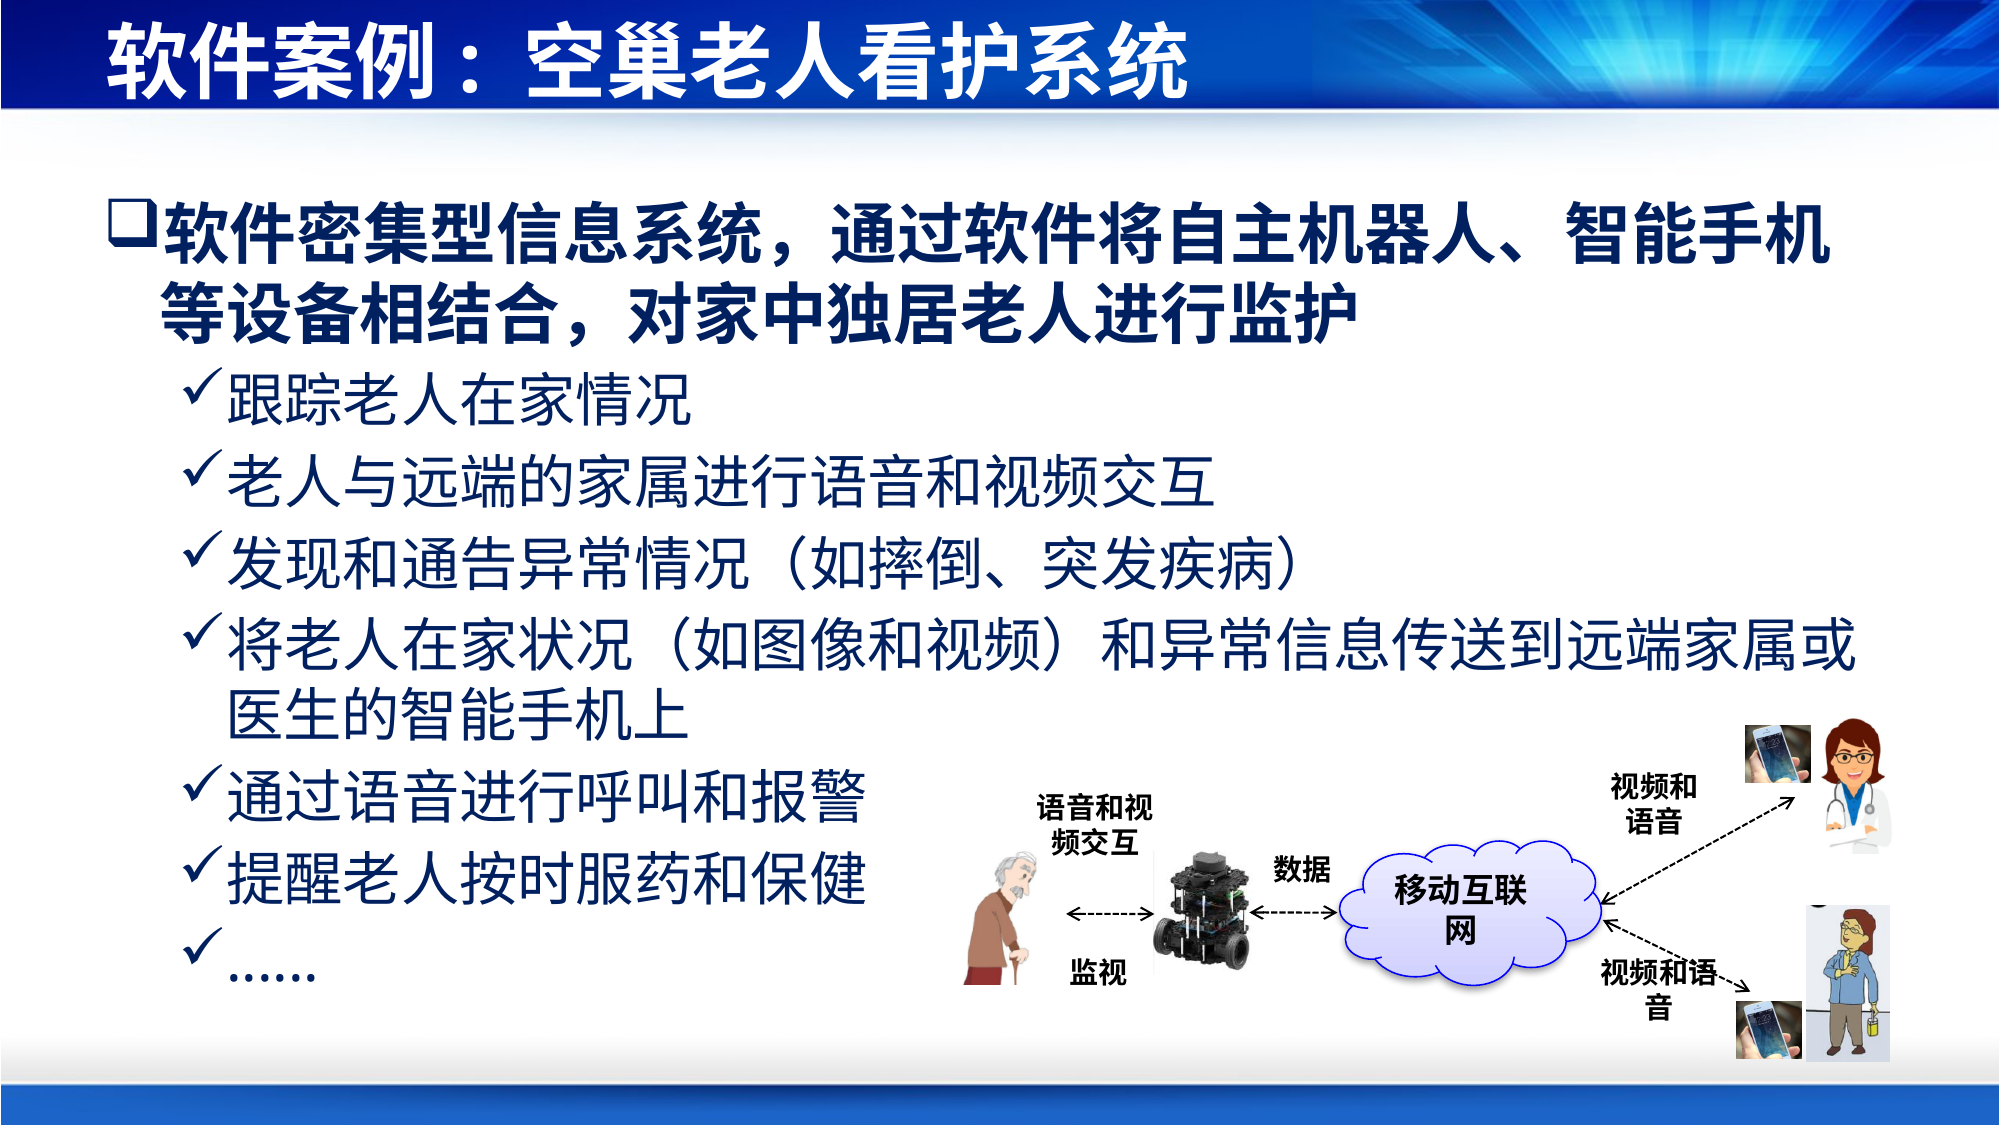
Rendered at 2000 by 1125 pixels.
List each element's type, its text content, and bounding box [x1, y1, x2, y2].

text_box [939, 703, 1934, 1079]
list 软件密集型信息系统，通过软件将自主机器人、智能手机等设备相结合，对家中独居老人进行监护 跟踪老人在家情况 老人与远端的家属进行语音和视频交互 发现和通告异常情况（如摔倒、突发疾病） 将老人在家状况（如图像和视频）和异常信息传送到远端家属或医生的智能手机上 通过语音进行呼叫和报警 提醒老人按时服药和保健 ...... [88, 184, 1880, 1012]
title 软件案例: 空巢老人看护系统 [90, 1, 1880, 118]
picture [1, 0, 1999, 1125]
